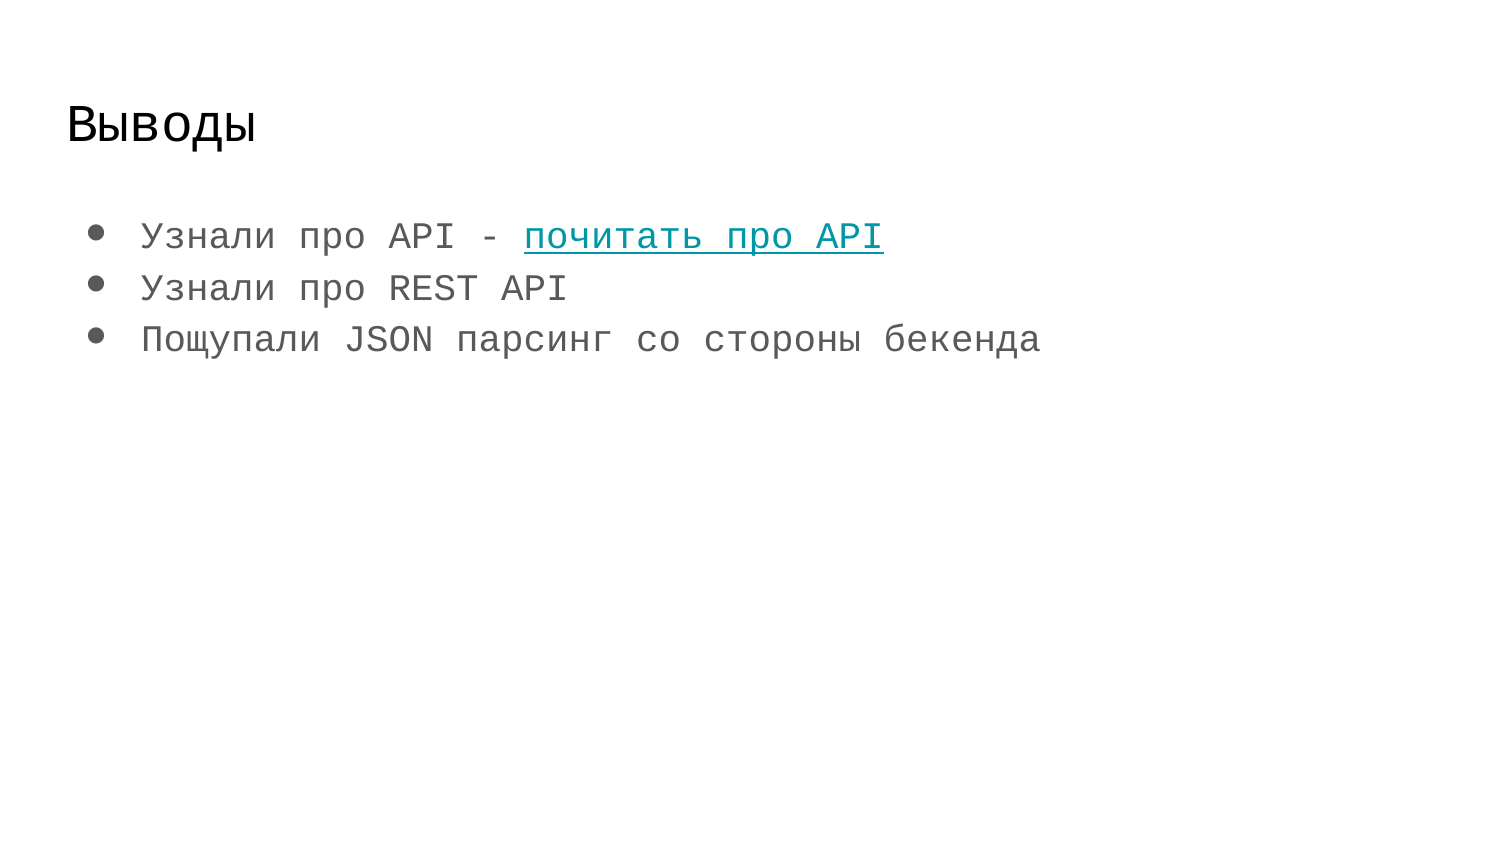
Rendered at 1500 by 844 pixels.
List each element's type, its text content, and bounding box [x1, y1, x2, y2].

list Узнали про API - почитать про API Узнали про REST API Пощупали JSON парсинг со стороны бекенда [51, 189, 1449, 750]
title Выводы [51, 72, 1449, 167]
